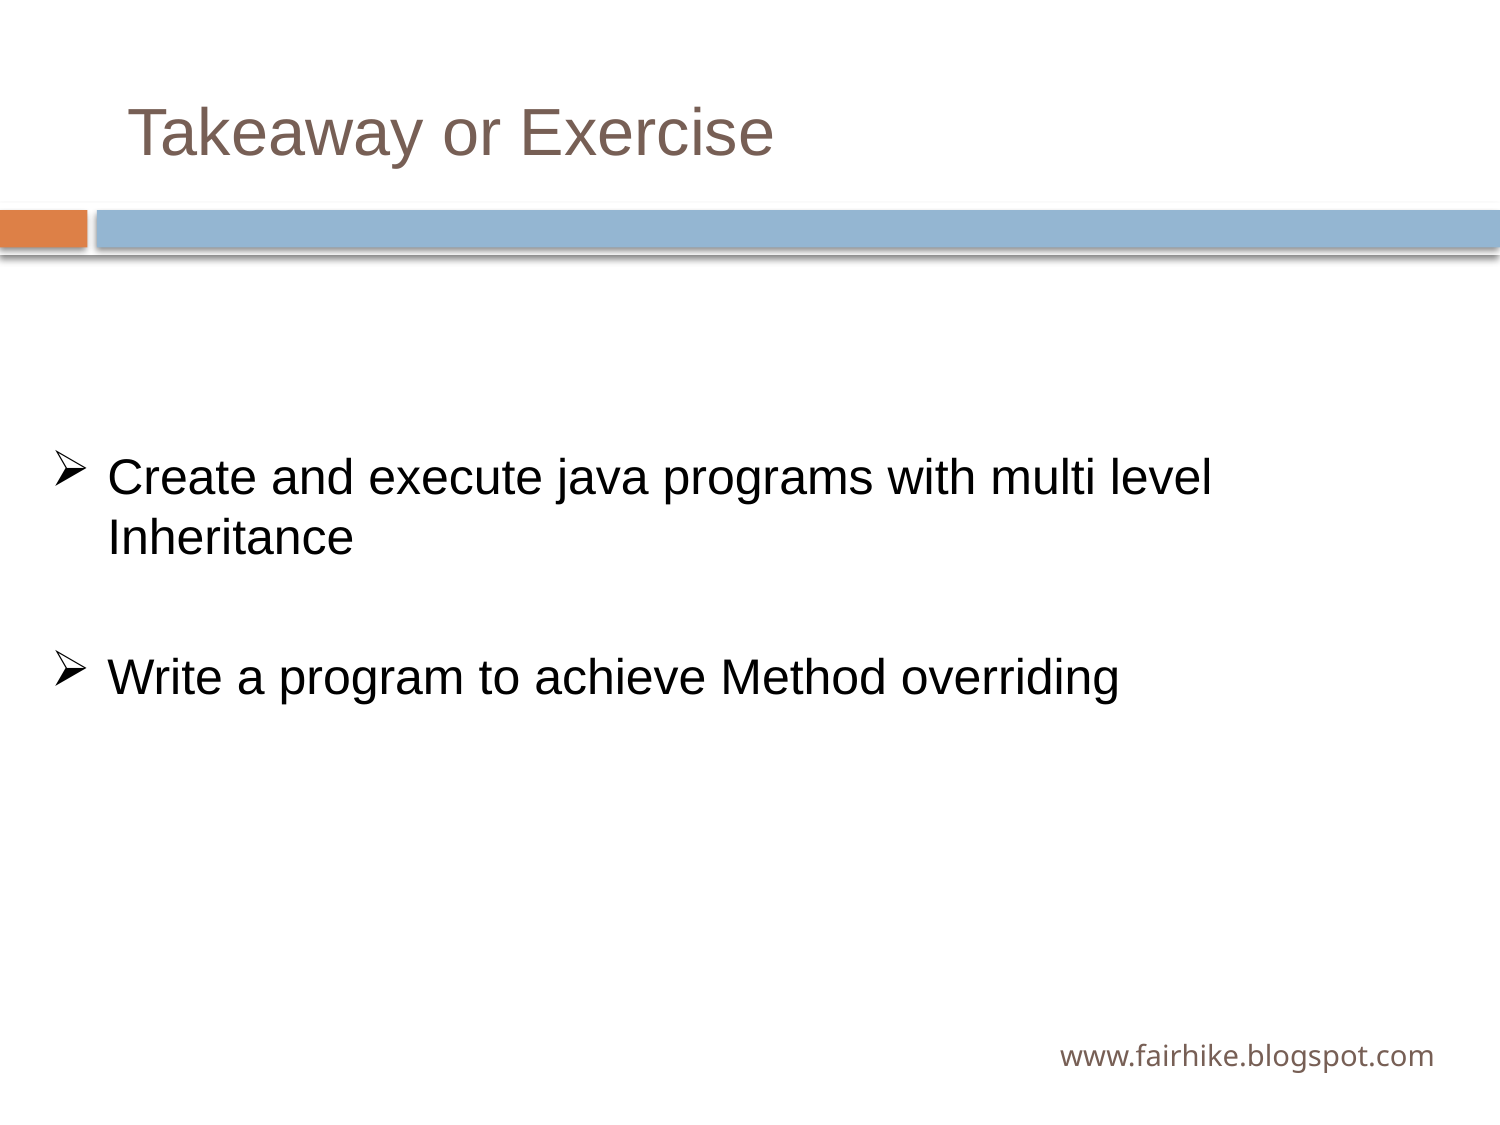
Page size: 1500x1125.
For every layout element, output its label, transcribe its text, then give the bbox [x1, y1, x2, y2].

title Takeaway or Exercise [112, 62, 1388, 188]
text_box Create and execute java programs with multi level Inheritance Write a program to achieve Method overriding [36, 437, 1449, 763]
footer www.fairhike.blogspot.com [99, 1024, 1450, 1085]
